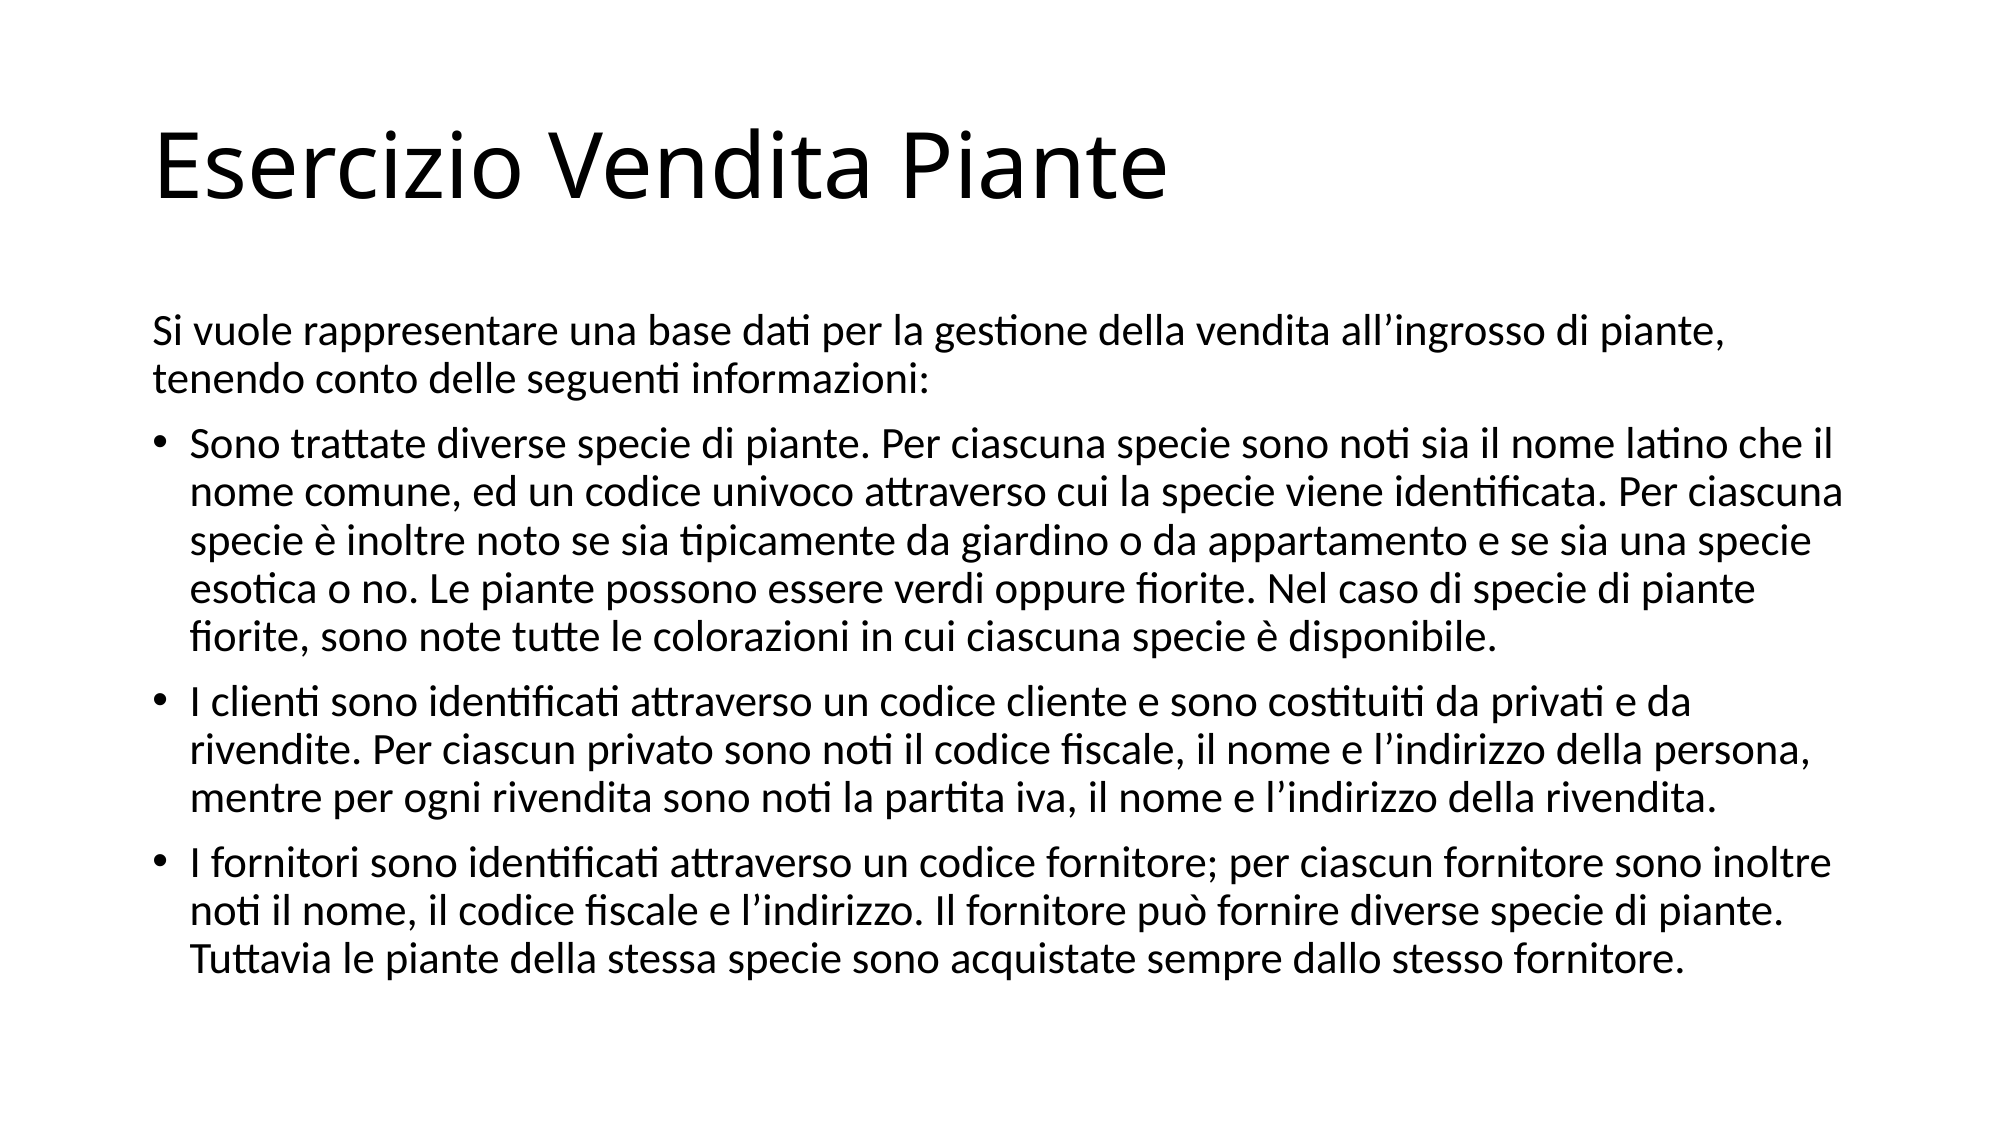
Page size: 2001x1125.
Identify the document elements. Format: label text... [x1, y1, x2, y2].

list Si vuole rappresentare una base dati per la gestione della vendita all’ingrosso di piante, tenendo conto delle seguenti informazioni: Sono trattate diverse specie di piante. Per ciascuna specie sono noti sia il nome latino che il nome comune, ed un codice univoco attraverso cui la specie viene identificata. Per ciascuna specie è inoltre noto se sia tipicamente da giardino o da appartamento e se sia una specie esotica o no. Le piante possono essere verdi oppure fiorite. Nel caso di specie di piante fiorite, sono note tutte le colorazioni in cui ciascuna specie è disponibile. I clienti sono identificati attraverso un codice cliente e sono costituiti da privati e da rivendite. Per ciascun privato sono noti il codice fiscale, il nome e l’indirizzo della persona, mentre per ogni rivendita sono noti la partita iva, il nome e l’indirizzo della rivendita. I fornitori sono identificati attraverso un codice fornitore; per ciascun fornitore sono inoltre noti il nome, il codice fiscale e l’indirizzo. Il fornitore può fornire diverse specie di piante. Tuttavia le piante della stessa specie sono acquistate sempre dallo stesso fornitore. [137, 299, 1863, 1014]
title Esercizio Vendita Piante [137, 59, 1863, 278]
